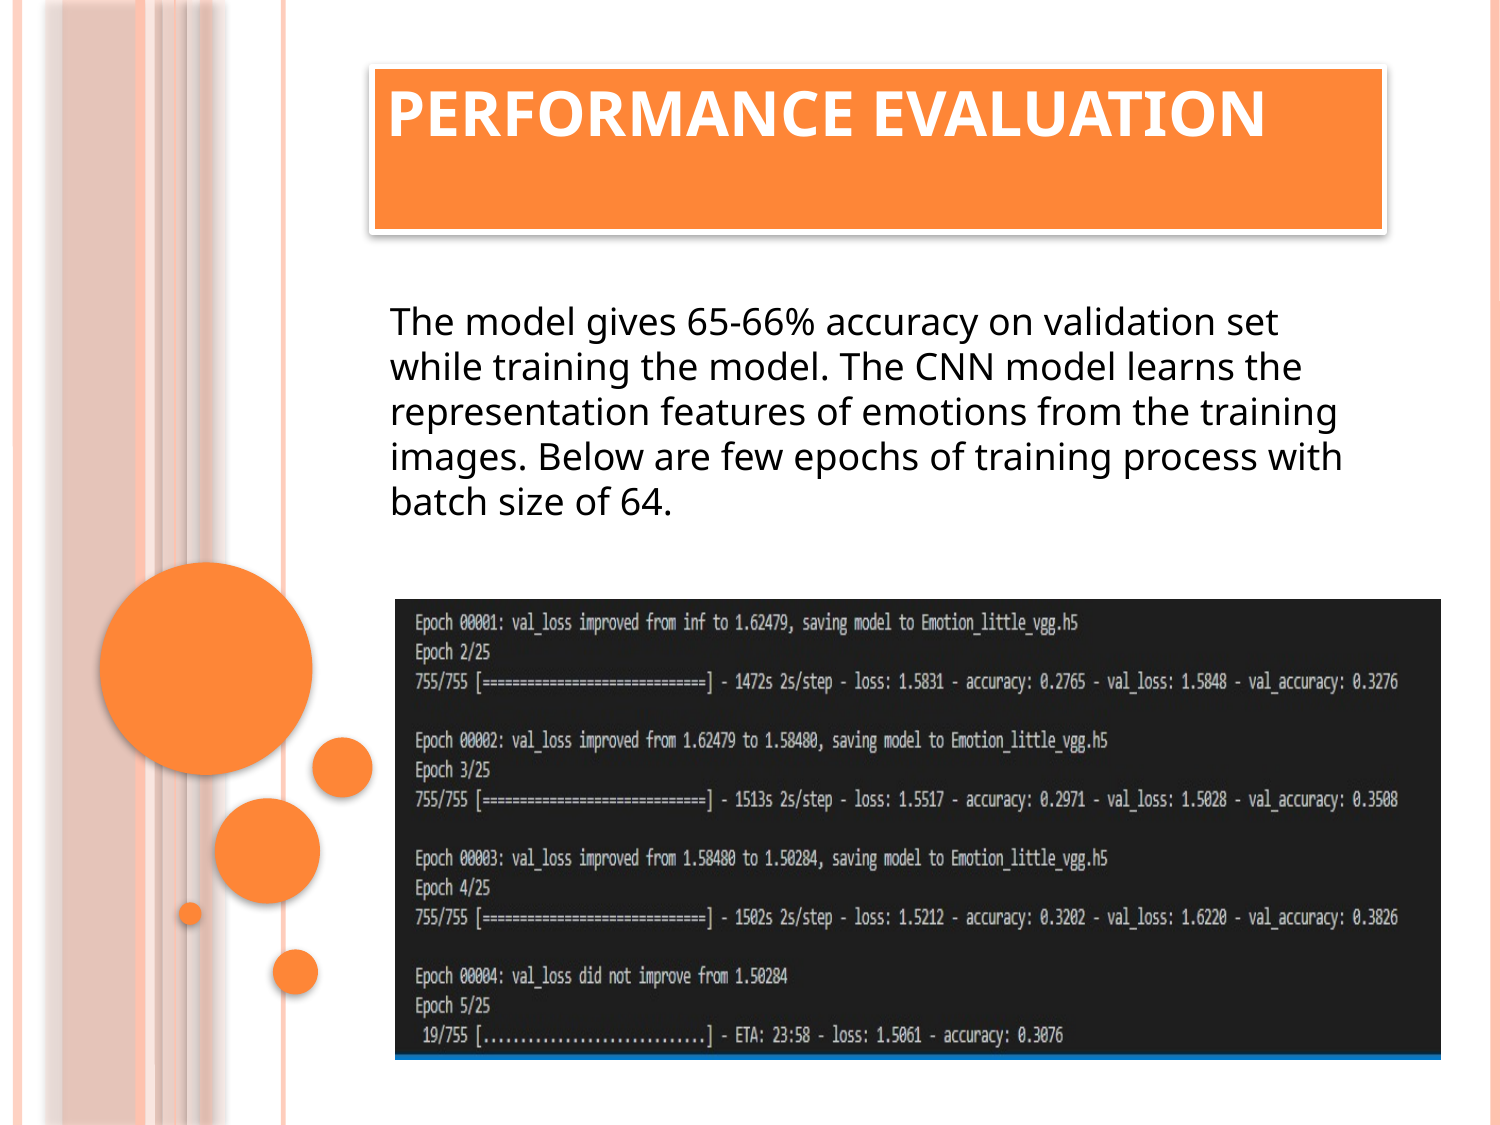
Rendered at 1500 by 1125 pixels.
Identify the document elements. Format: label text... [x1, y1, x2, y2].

picture [395, 598, 1441, 1060]
title Performance Evaluation [369, 64, 1387, 235]
subtitle The model gives 65-66% accuracy on validation set while training the model. The CNN model learns the representation features of emotions from the training images. Below are few epochs of training process with batch size of 64. [375, 290, 1388, 1046]
